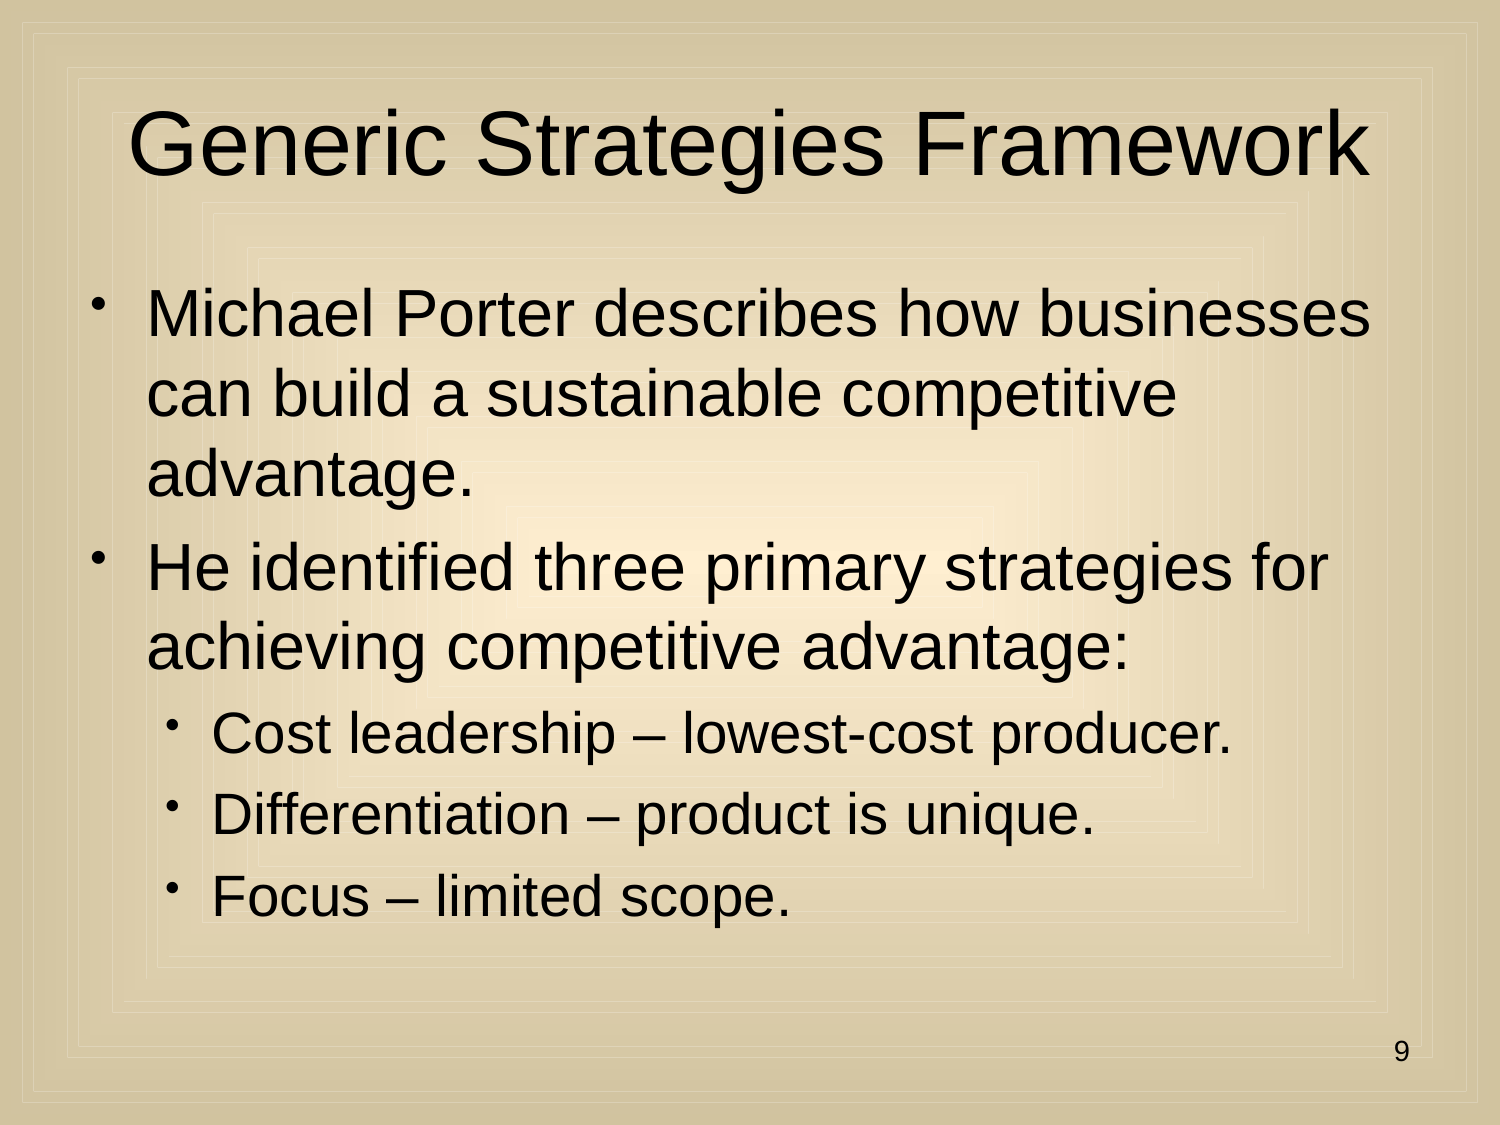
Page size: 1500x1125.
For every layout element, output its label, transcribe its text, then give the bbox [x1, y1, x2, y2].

slide_number 9 [1074, 1024, 1426, 1103]
list Michael Porter describes how businesses can build a sustainable competitive advantage. He identified three primary strategies for achieving competitive advantage: Cost leadership – lowest-cost producer. Differentiation – product is unique. Focus – limited scope. [75, 262, 1425, 1000]
title Generic Strategies Framework [75, 45, 1425, 233]
